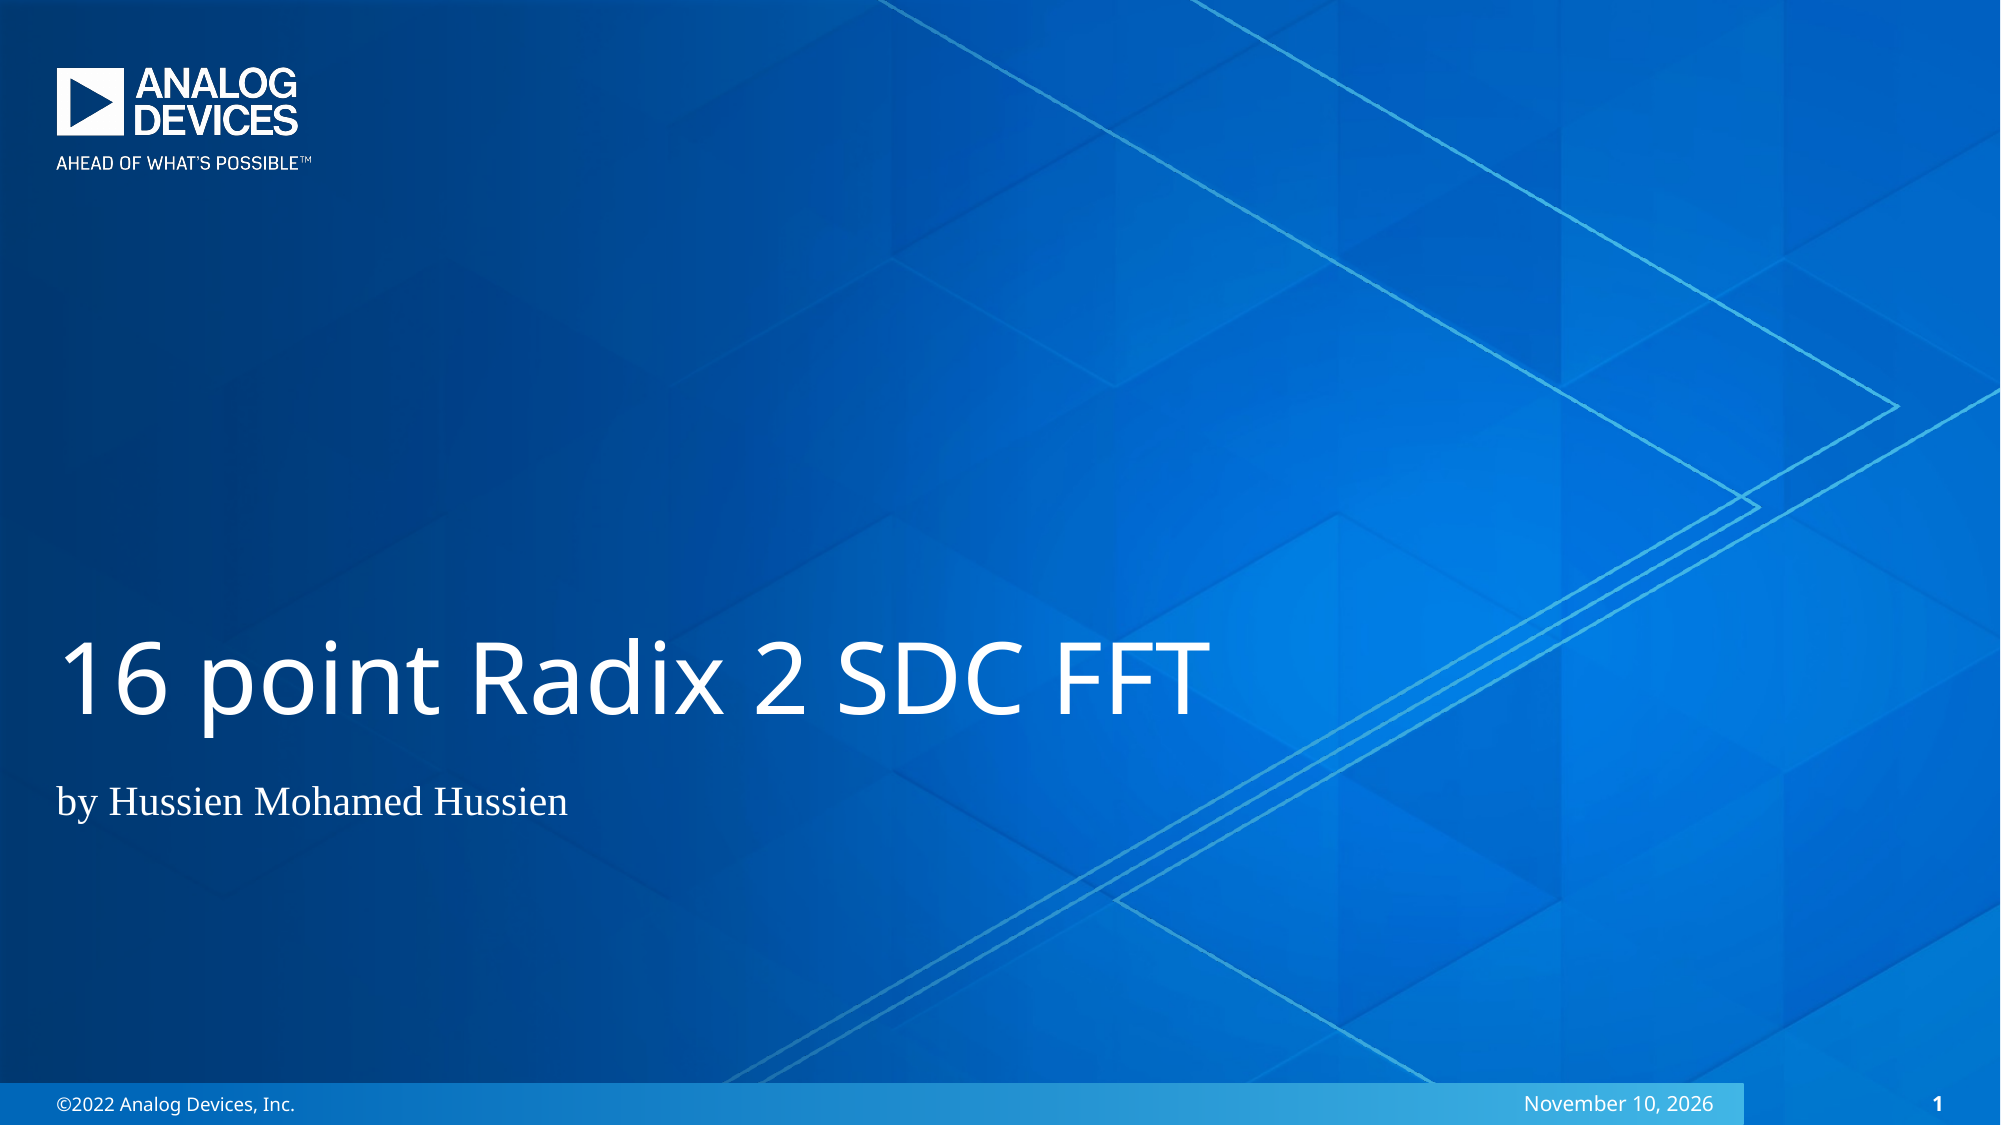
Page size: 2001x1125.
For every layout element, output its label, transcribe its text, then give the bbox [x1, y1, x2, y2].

footer ©2022 Analog Devices, Inc. [56, 1085, 1378, 1125]
picture [0, 0, 2001, 1125]
slide_number 1 [1743, 1084, 1944, 1125]
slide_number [1378, 1085, 1744, 1125]
text_box by Hussien Mohamed Hussien [56, 774, 624, 925]
list 16 point Radix 2 SDC FFT [56, 627, 1379, 737]
